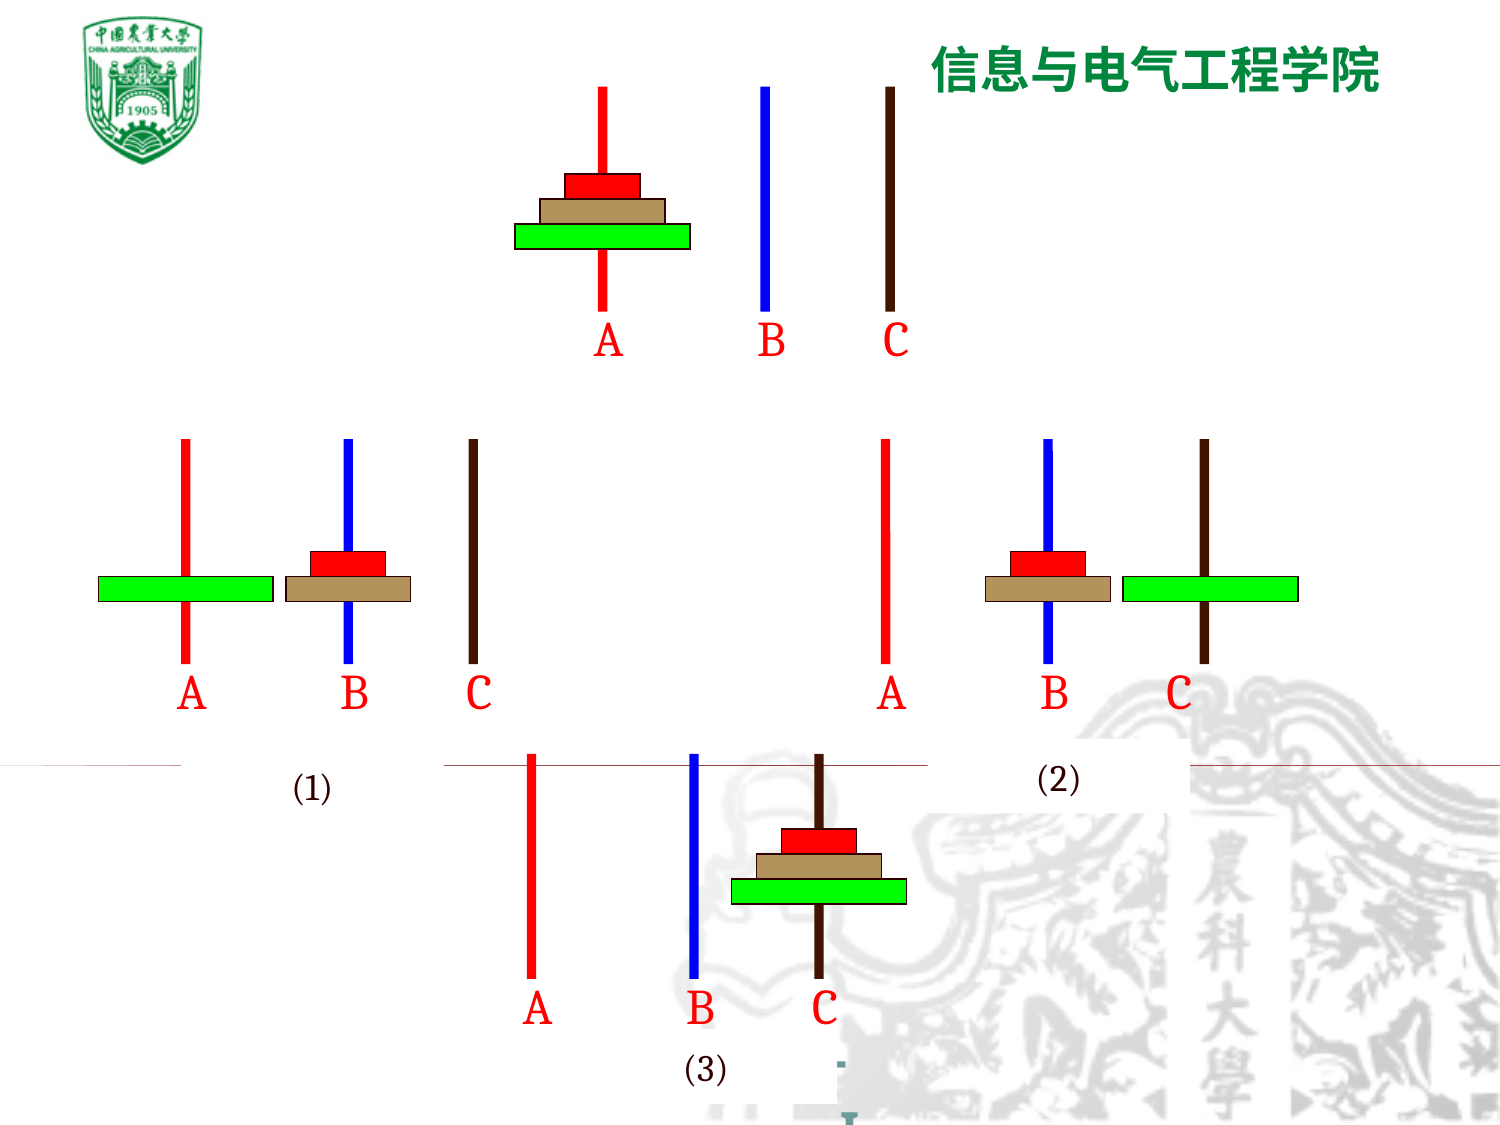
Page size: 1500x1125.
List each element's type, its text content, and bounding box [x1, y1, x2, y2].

picture [595, 397, 1500, 765]
text_box (1) [177, 744, 448, 828]
text_box (2) [923, 734, 1195, 818]
picture [595, 766, 1500, 1125]
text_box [860, 438, 1299, 715]
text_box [98, 438, 511, 715]
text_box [514, 86, 928, 362]
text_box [506, 753, 907, 1030]
picture [80, 15, 206, 168]
text_box (3) [570, 1042, 842, 1108]
